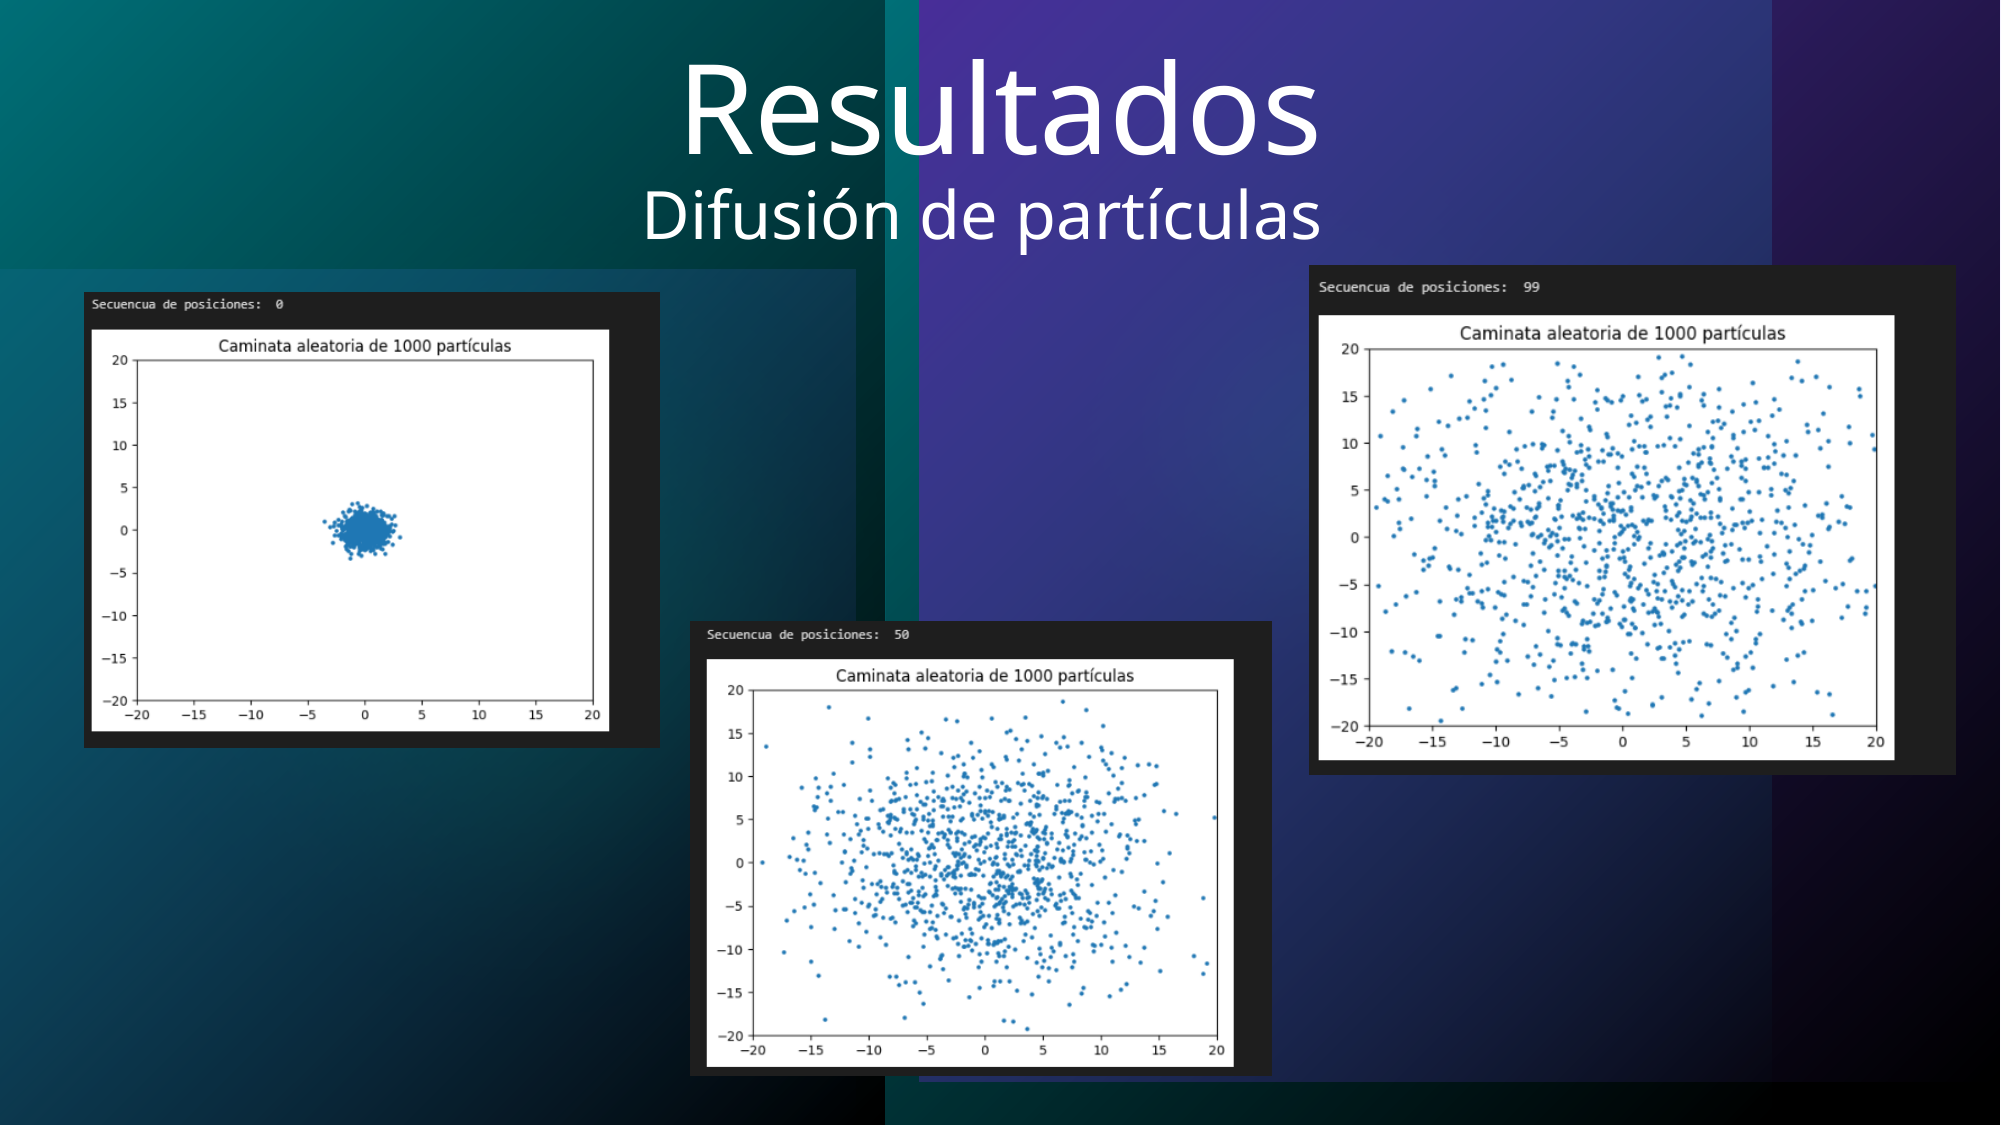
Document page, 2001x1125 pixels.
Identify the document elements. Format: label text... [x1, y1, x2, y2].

title Resultados Difusión de partículas [517, 39, 1483, 281]
picture [690, 621, 1272, 1076]
picture [84, 292, 660, 748]
picture [1309, 265, 1956, 776]
